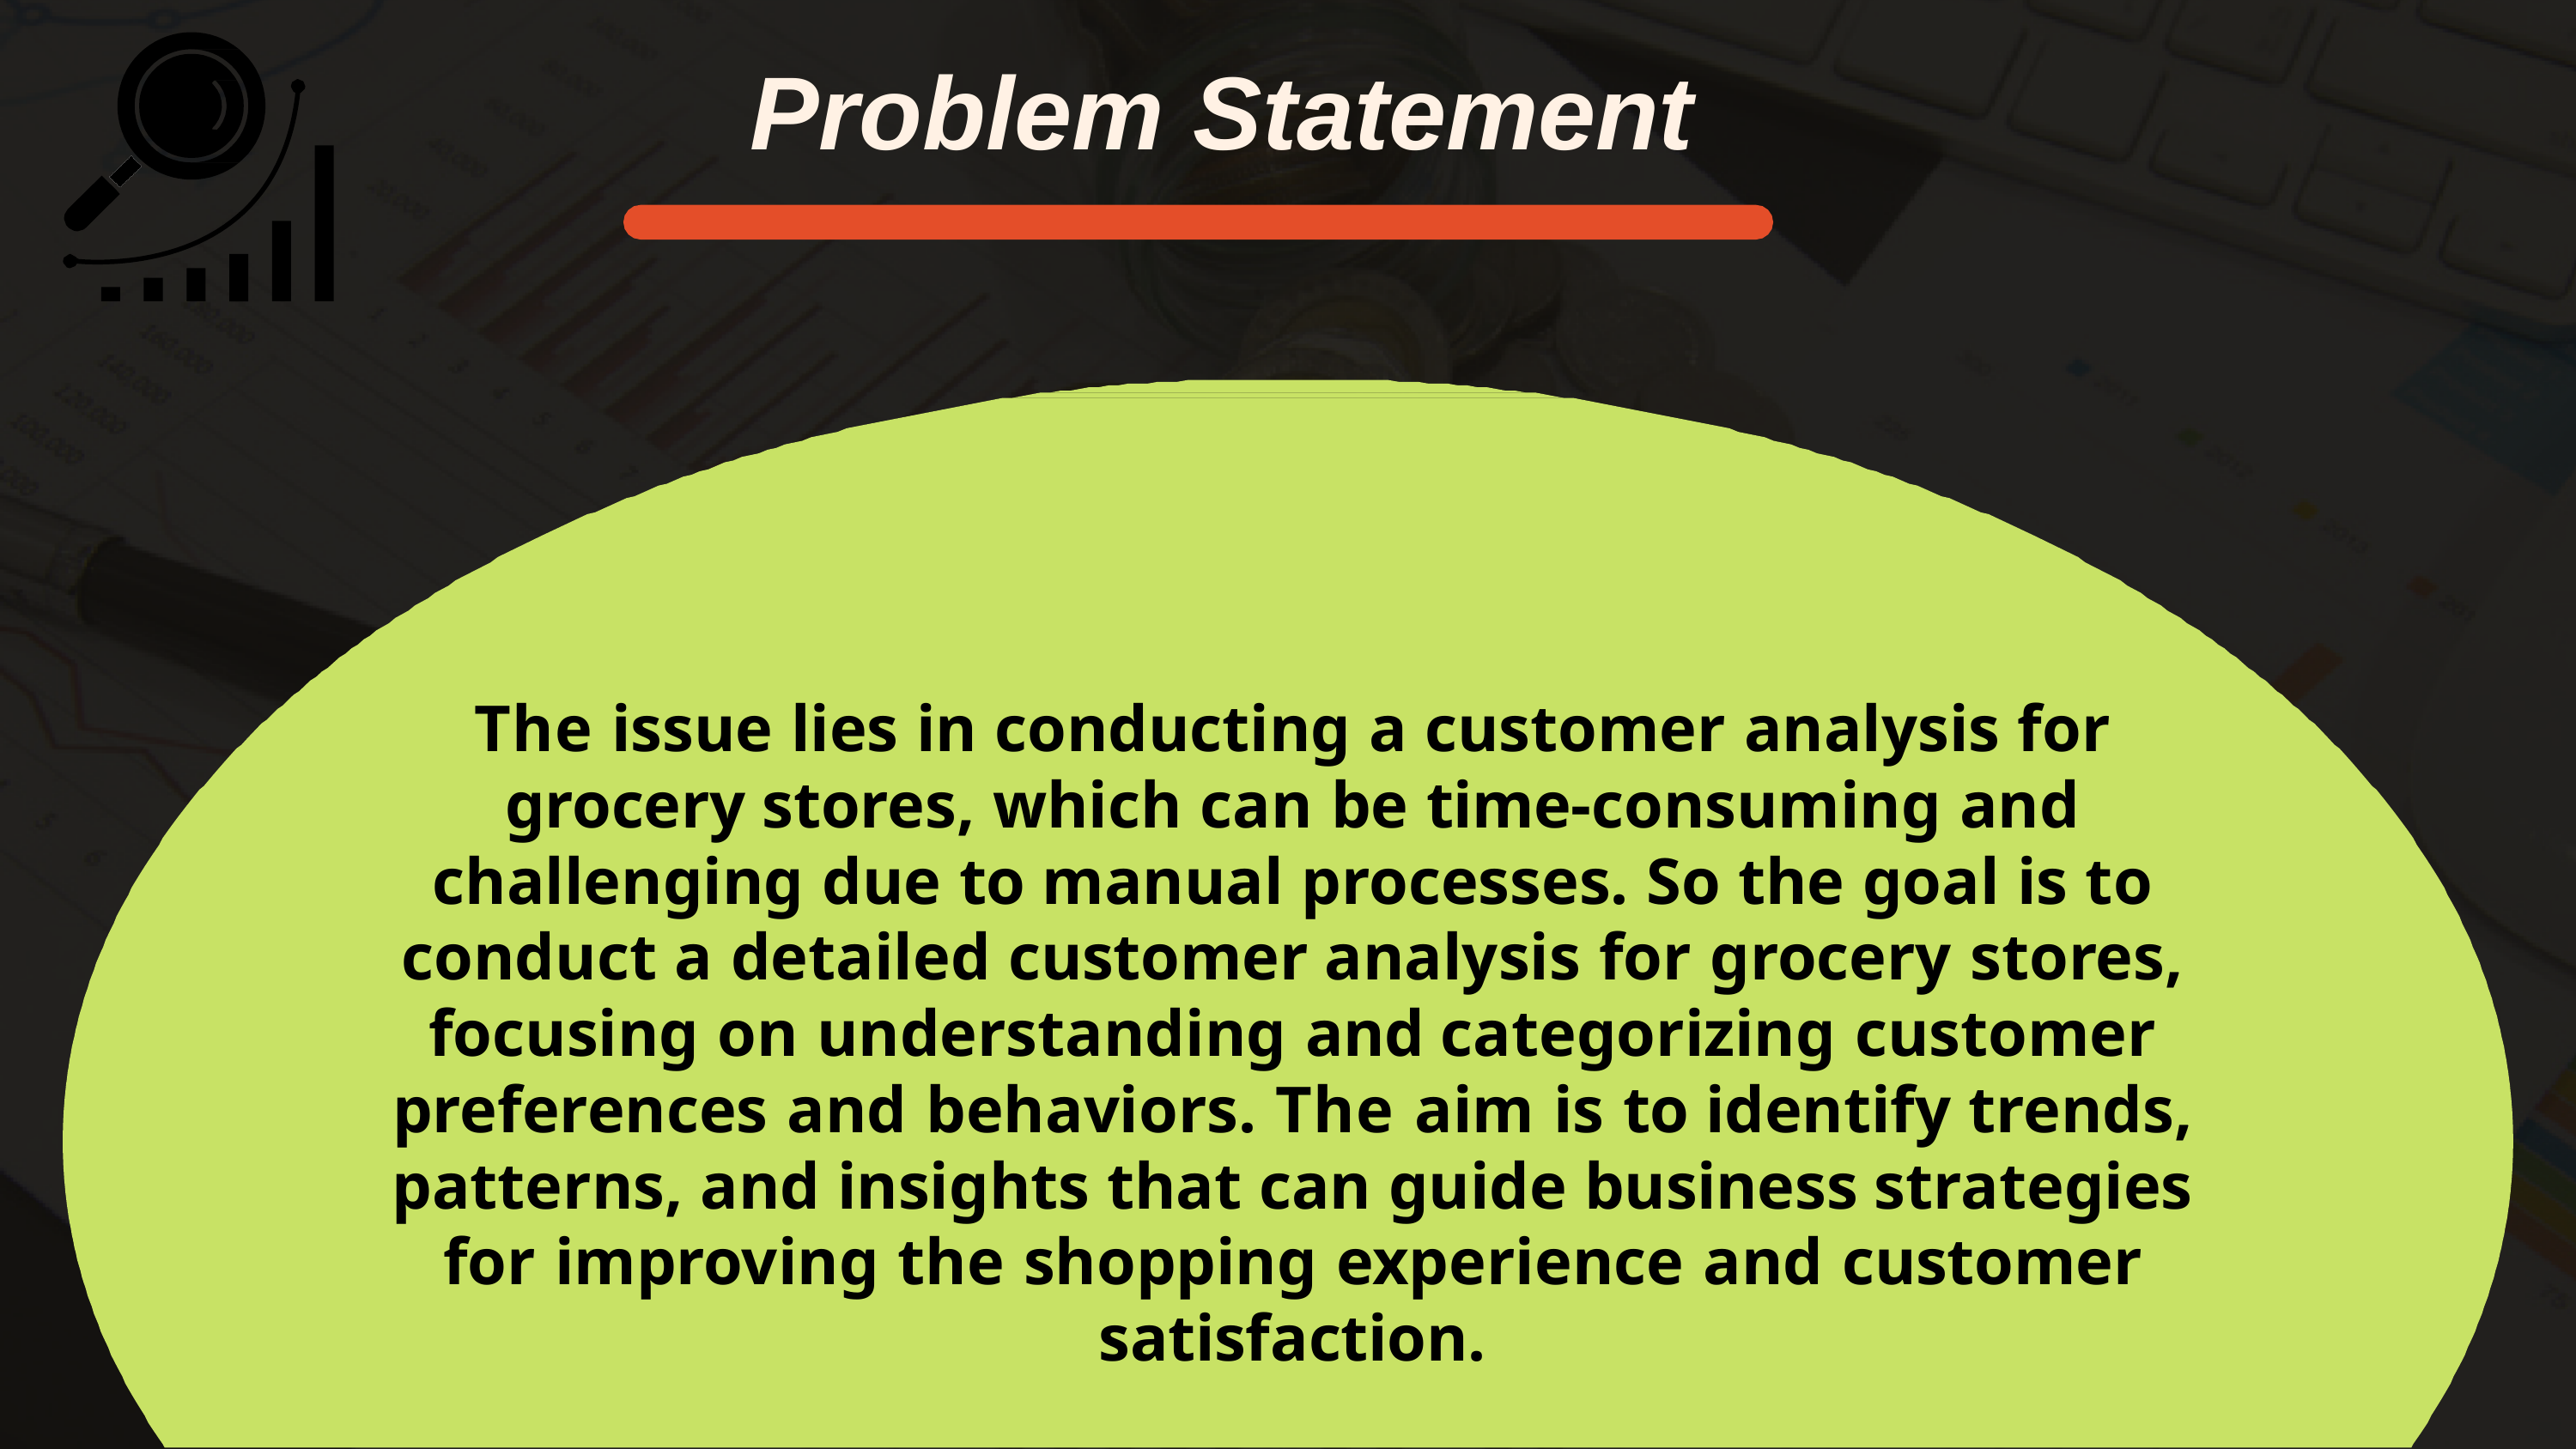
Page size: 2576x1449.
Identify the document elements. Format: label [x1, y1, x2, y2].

text_box [0, 0, 2576, 1449]
text_box [63, 32, 306, 269]
